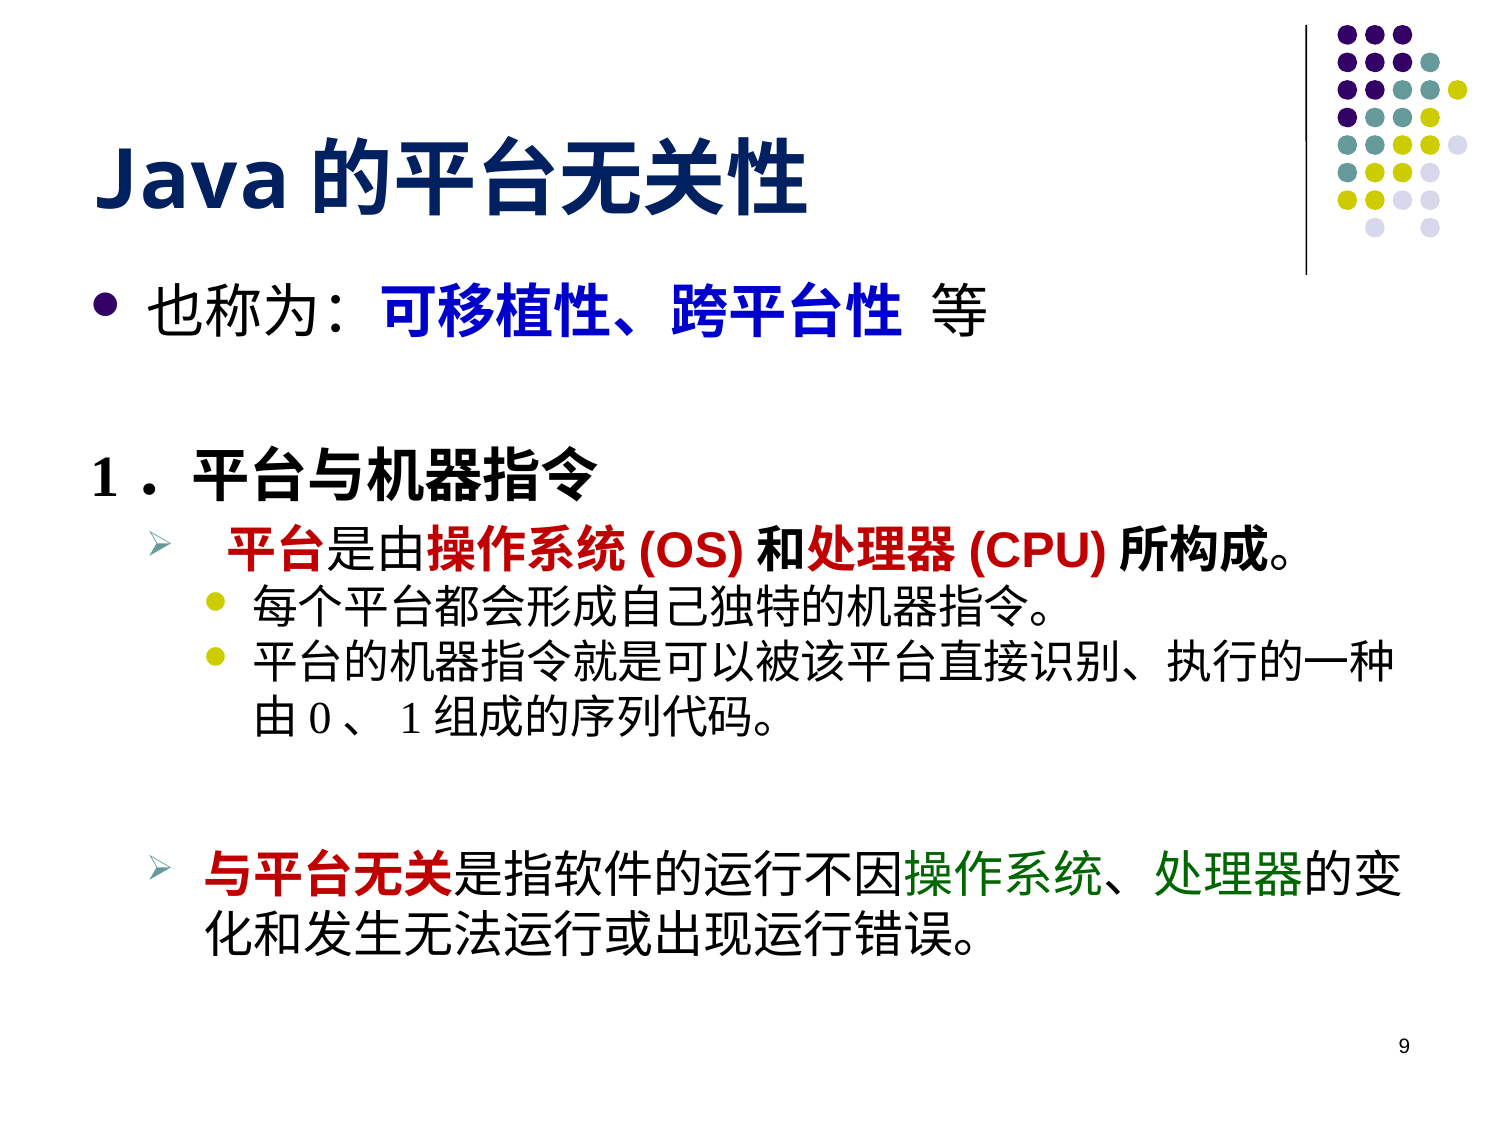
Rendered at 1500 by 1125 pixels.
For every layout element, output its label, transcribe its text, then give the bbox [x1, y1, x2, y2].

slide_number 9 [1074, 1024, 1426, 1101]
title Java的平台无关性 [74, 19, 1313, 233]
list 也称为：可移植性、跨平台性 等 1．平台与机器指令 平台是由操作系统(OS)和处理器(CPU)所构成。 每个平台都会形成自己独特的机器指令。 平台的机器指令就是可以被该平台直接识别、执行的一种由0、1组成的序列代码。 与平台无关是指软件的运行不因操作系统、处理器的变化和发生无法运行或出现运行错误。 [74, 266, 1426, 1006]
